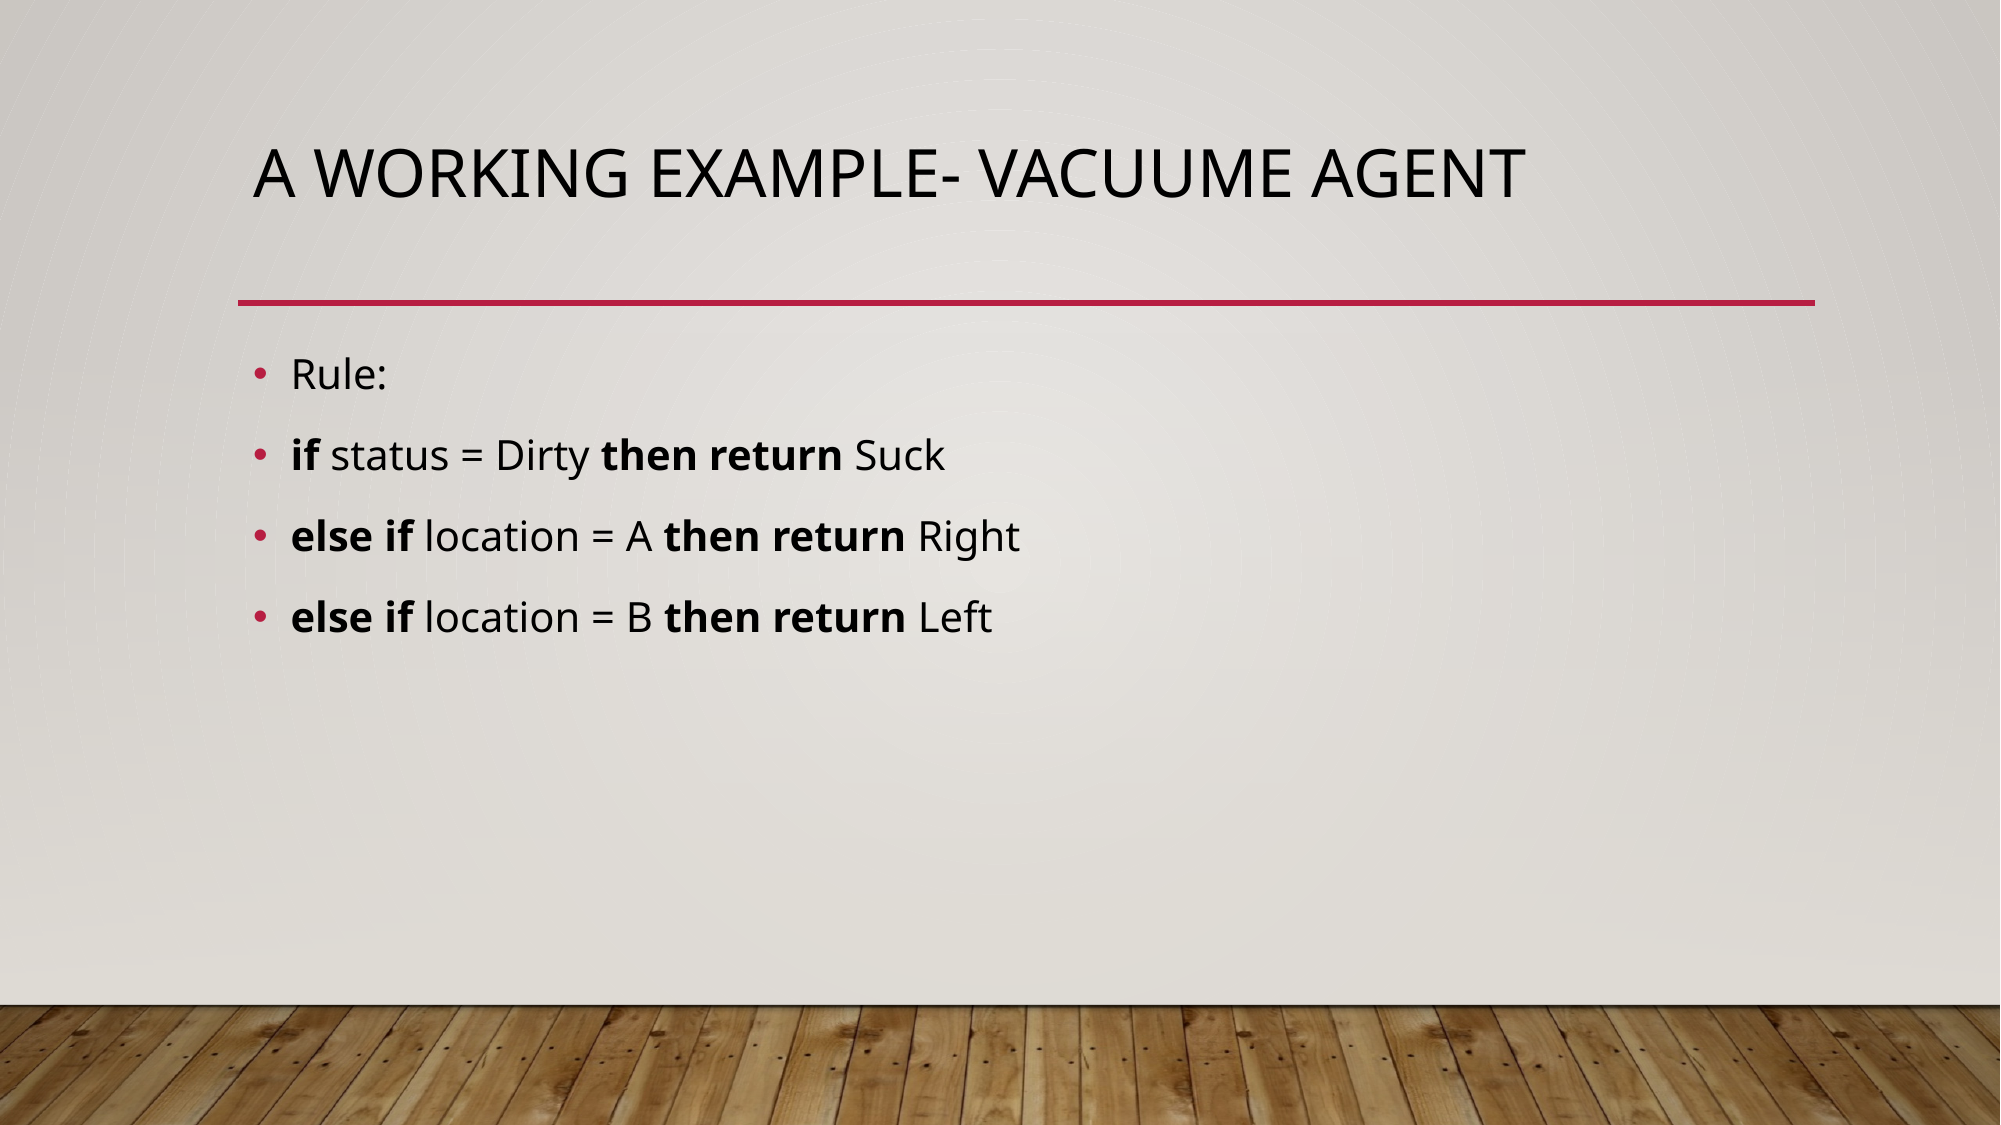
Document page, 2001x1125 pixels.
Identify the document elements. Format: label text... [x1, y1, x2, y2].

title A working example- Vacuume Agent [238, 131, 1814, 305]
picture [0, 1005, 2000, 1125]
list Rule: if status = Dirty then return Suck else if location = A then return Right else if location = B then return Left [238, 330, 1814, 897]
